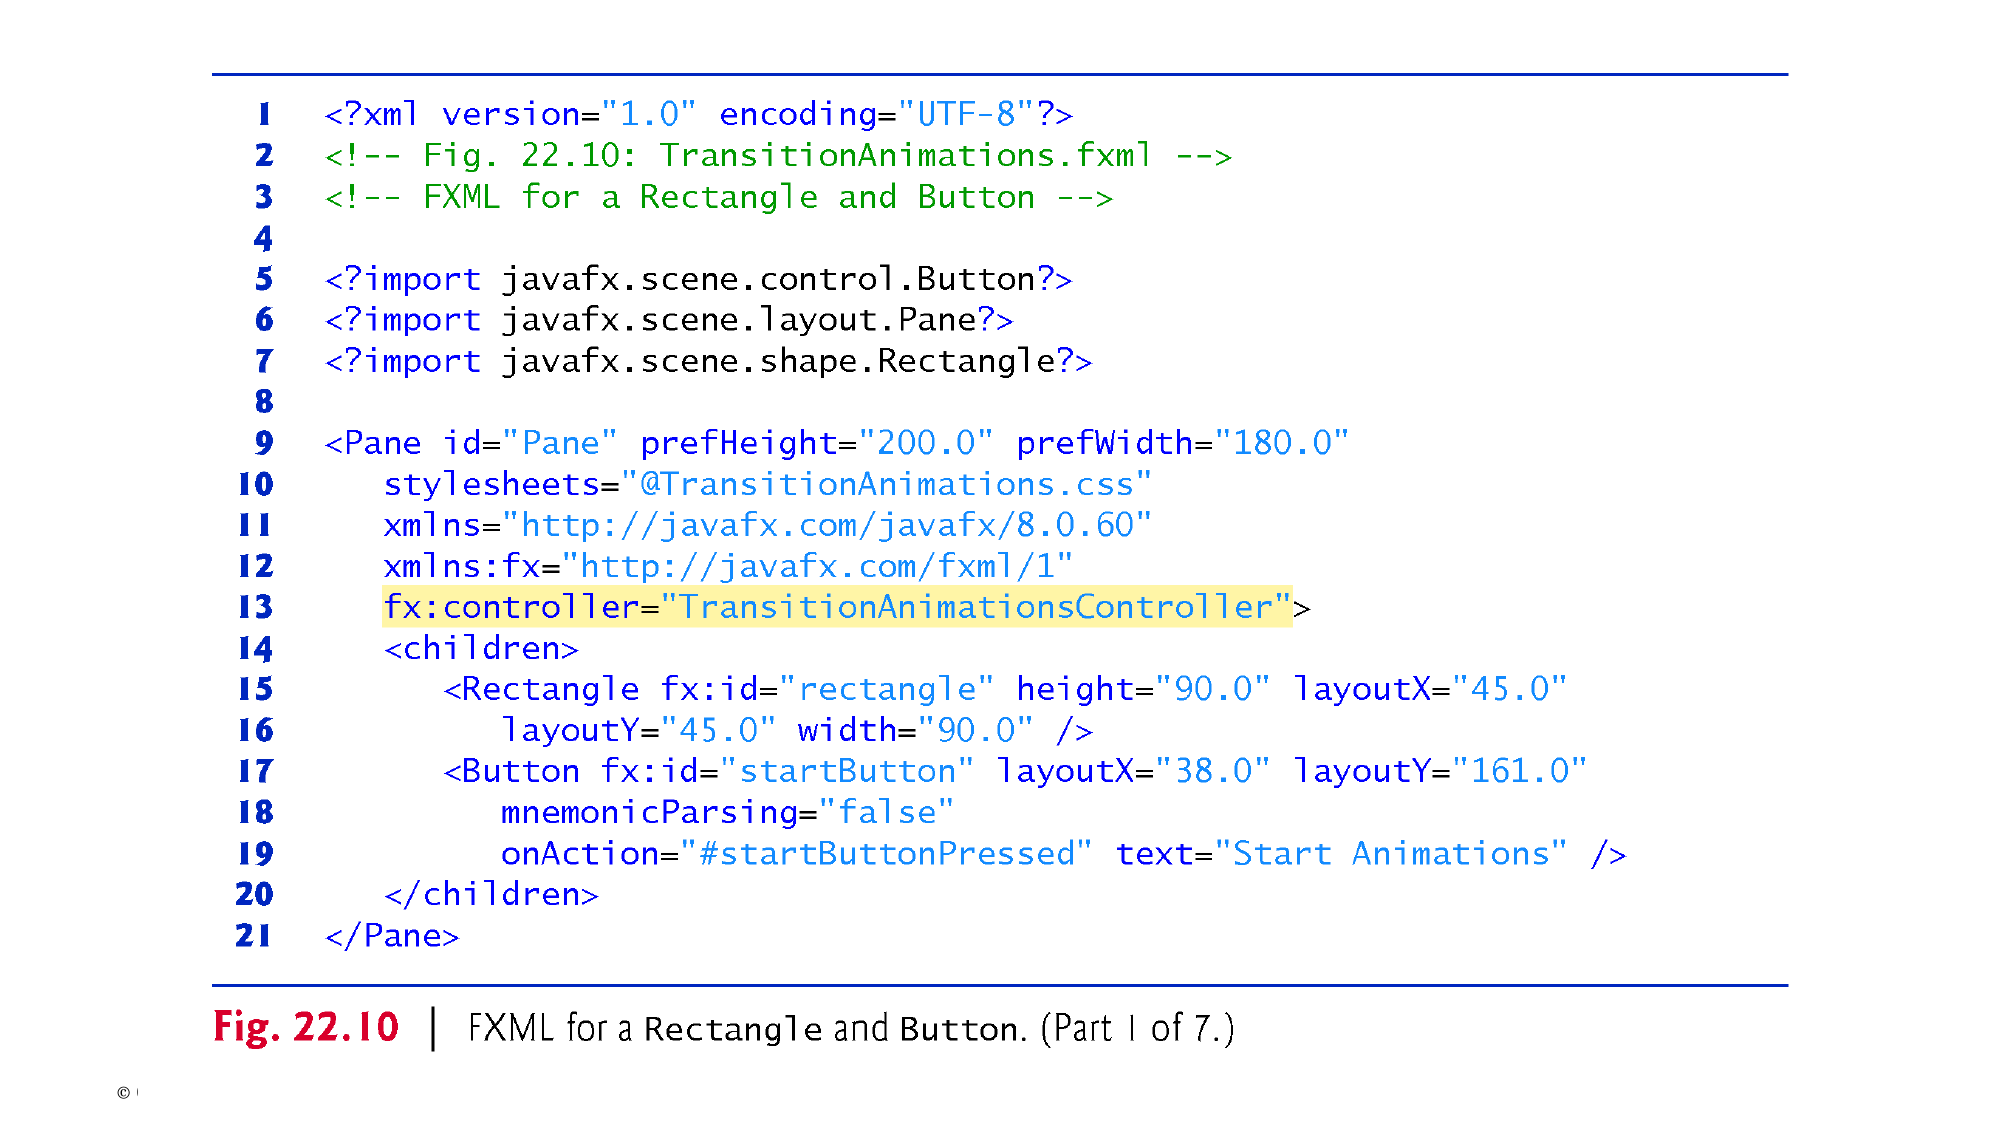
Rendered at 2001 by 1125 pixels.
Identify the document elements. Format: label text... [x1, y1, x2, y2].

footer © Copyright 1992-2018 by Pearson Education, Inc. All Rights Reserved. [99, 1051, 131, 1112]
picture [138, 0, 1862, 1125]
